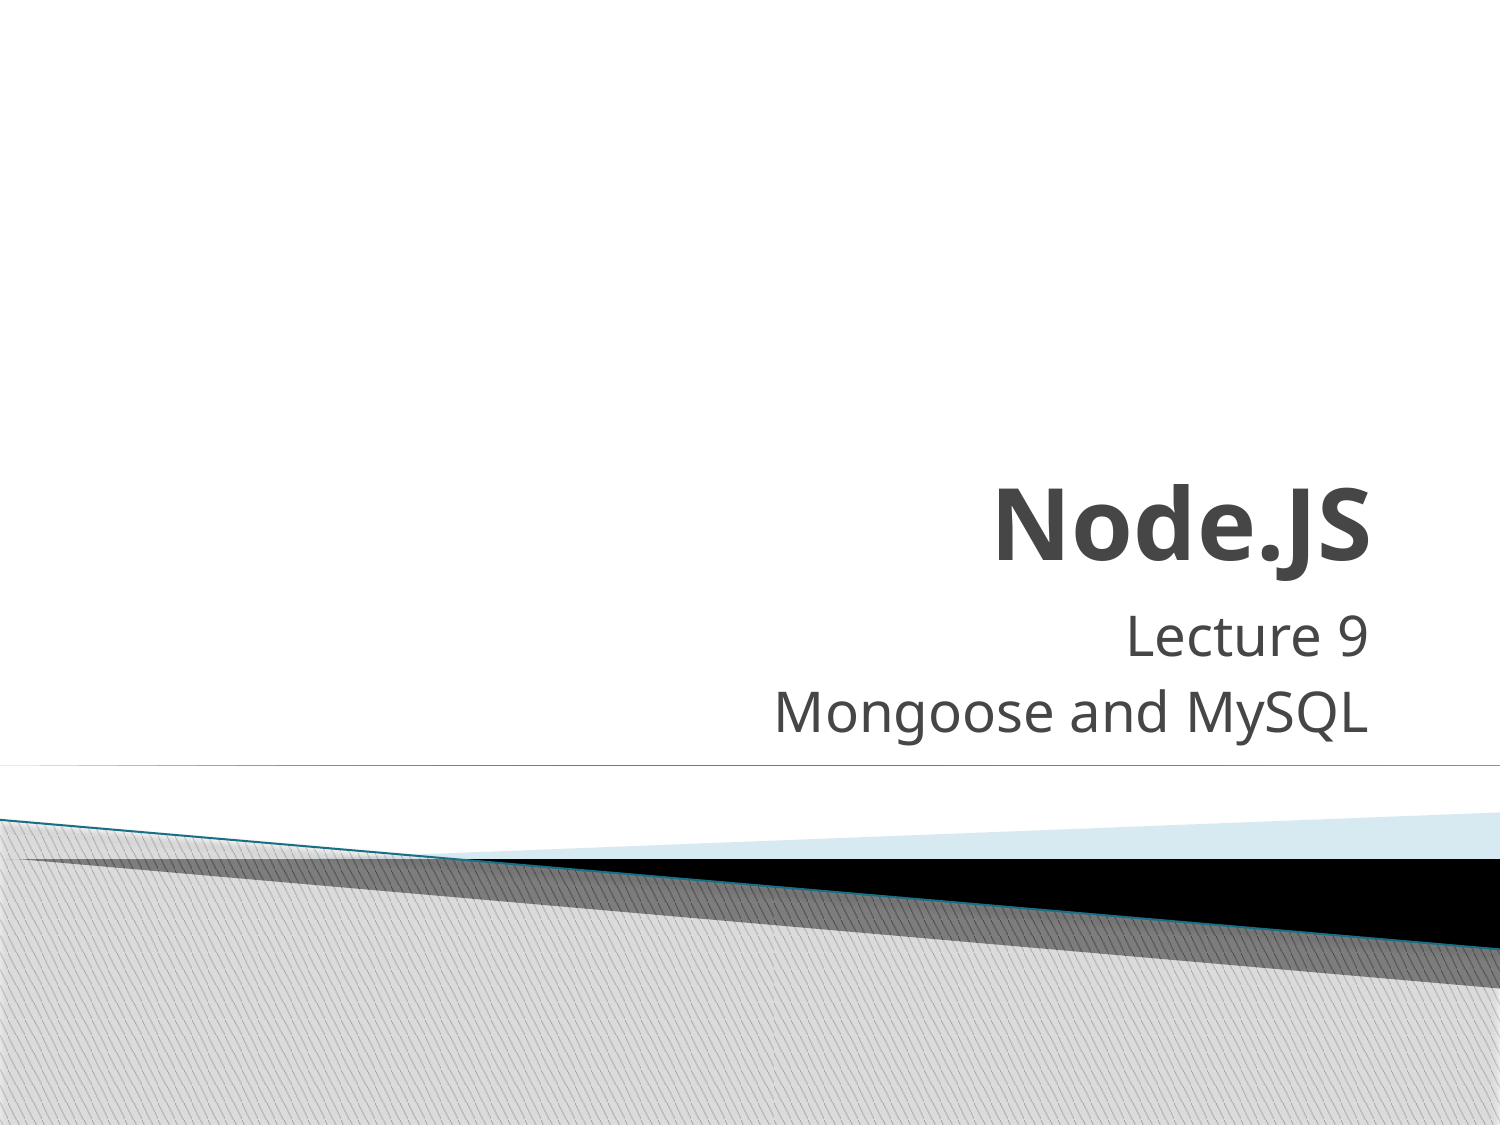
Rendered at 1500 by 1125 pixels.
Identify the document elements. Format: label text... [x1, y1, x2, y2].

title Node.JS [112, 287, 1388, 588]
subtitle Lecture 9 Mongoose and MySQL [112, 592, 1388, 790]
picture [5, 859, 1500, 989]
